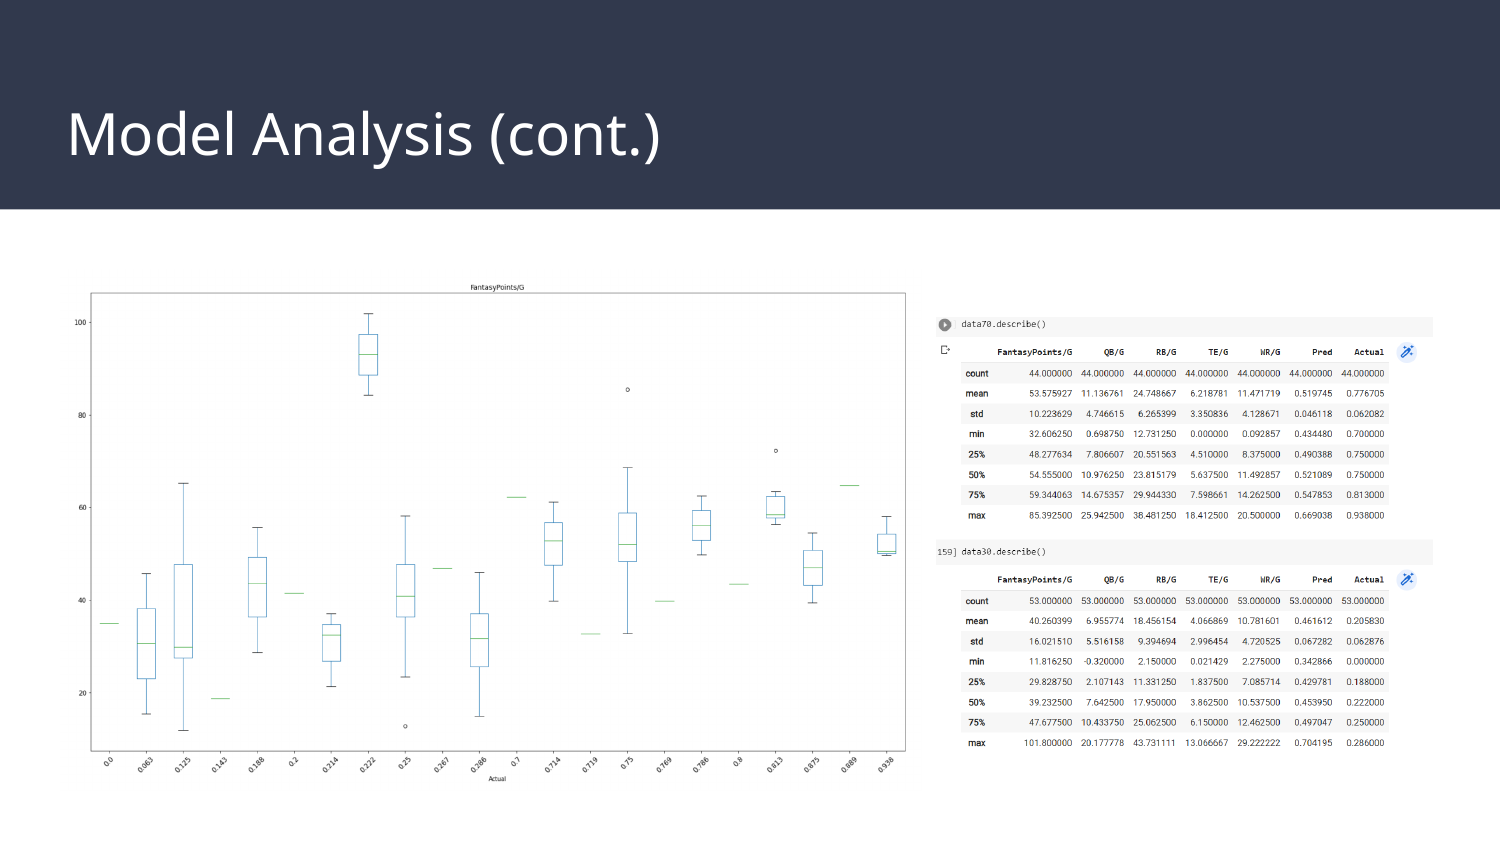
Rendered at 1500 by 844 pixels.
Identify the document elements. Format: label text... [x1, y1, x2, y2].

picture [936, 317, 1433, 764]
picture [59, 269, 922, 791]
text_box [927, 303, 1381, 369]
title Model Analysis (cont.) [51, 82, 1449, 185]
